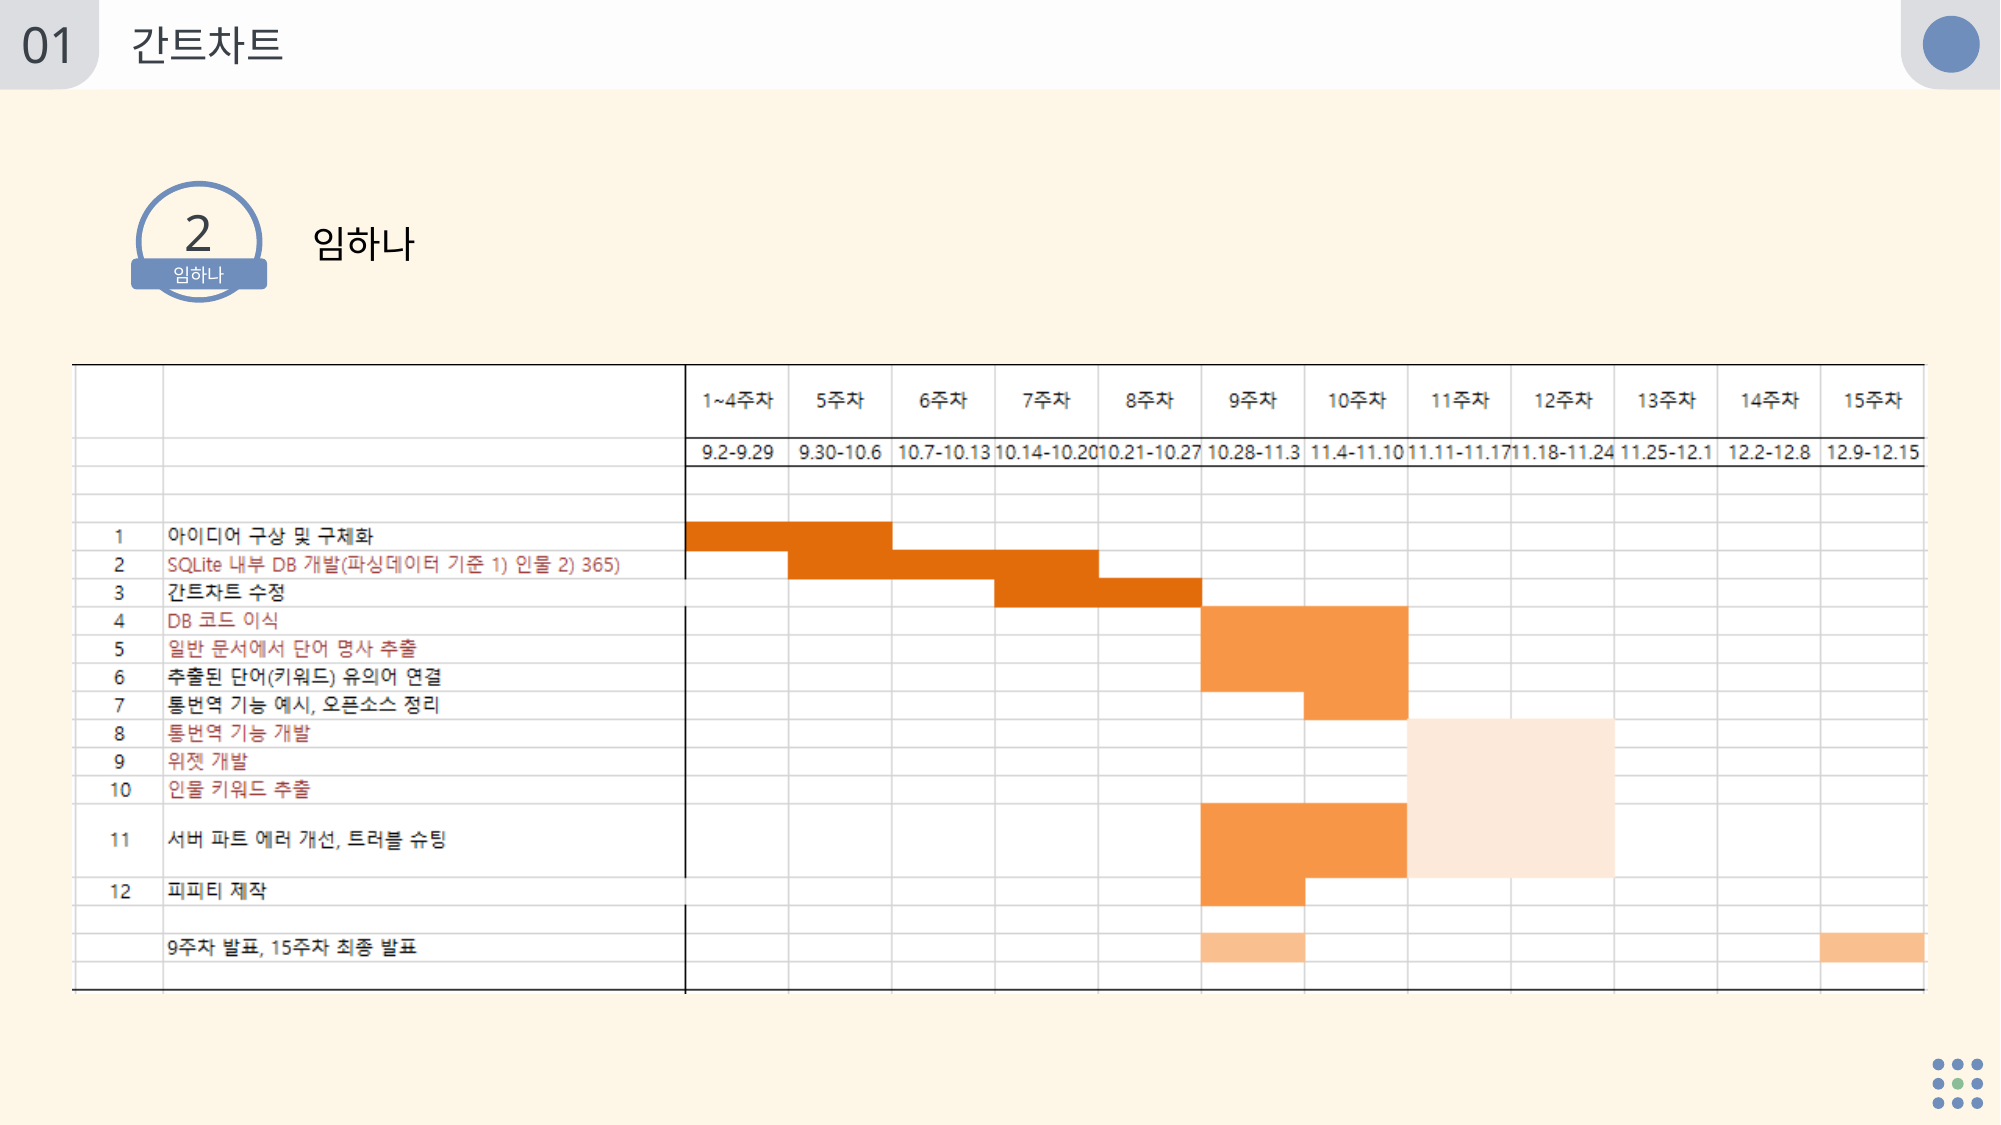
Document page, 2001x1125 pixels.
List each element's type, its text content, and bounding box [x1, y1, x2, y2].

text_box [110, 180, 288, 303]
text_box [0, 0, 2000, 90]
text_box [1932, 1058, 1984, 1109]
text_box 임하나 [297, 213, 431, 274]
picture [72, 364, 1928, 994]
